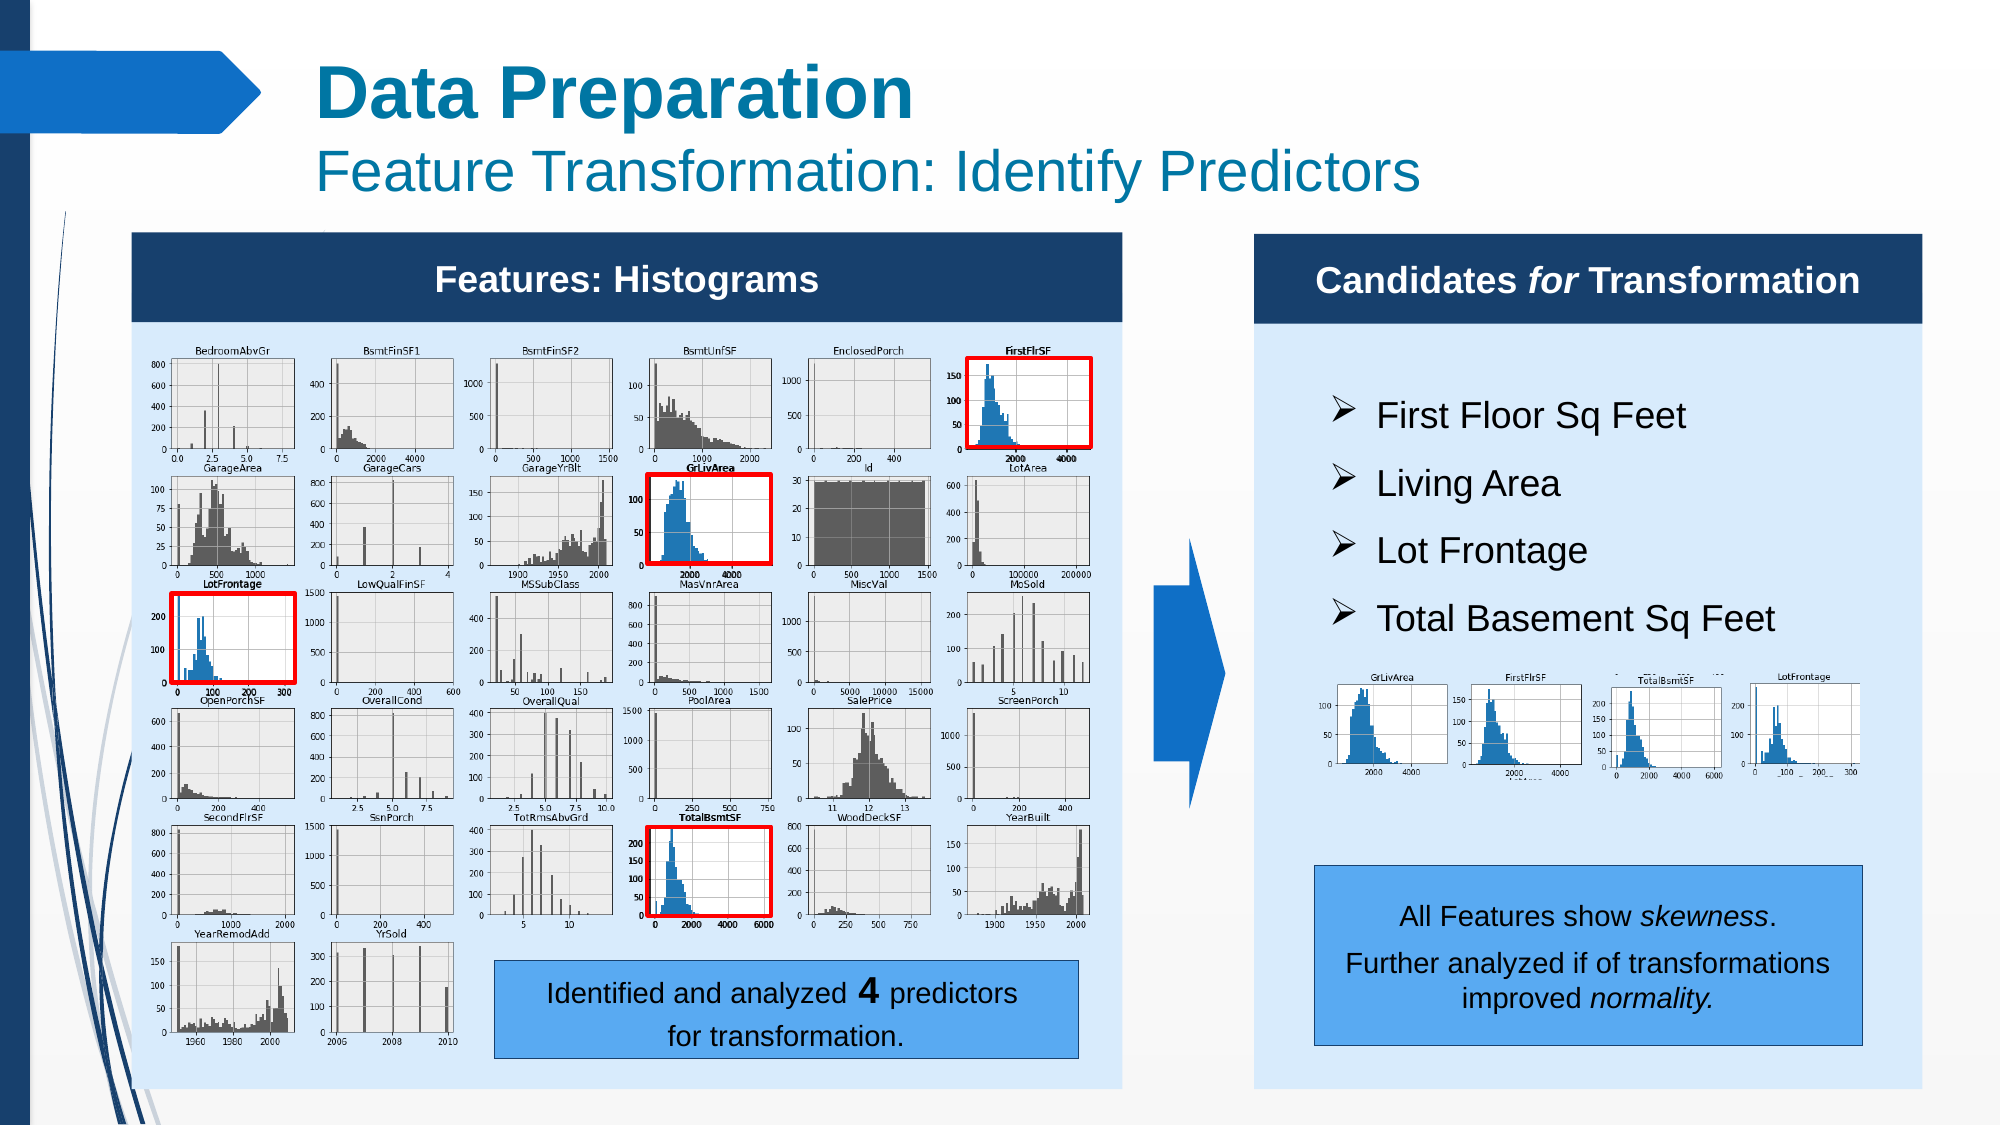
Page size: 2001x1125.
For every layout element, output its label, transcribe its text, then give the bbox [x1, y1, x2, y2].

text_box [1314, 668, 1861, 787]
picture [143, 339, 1097, 1050]
text_box [1152, 537, 1227, 810]
text_box [1253, 292, 1924, 1090]
text_box All Features show skewness. Further analyzed if of transformations improved normality. [1314, 865, 1863, 1046]
text_box Features: Histograms [131, 232, 1123, 323]
text_box [130, 292, 1124, 1090]
text_box Candidates for Transformation [1254, 233, 1923, 324]
text_box First Floor Sq Feet Living Area Lot Frontage Total Basement Sq Feet [1314, 361, 1857, 647]
title Data Preparation Feature Transformation: Identify Predictors [300, 35, 1762, 246]
